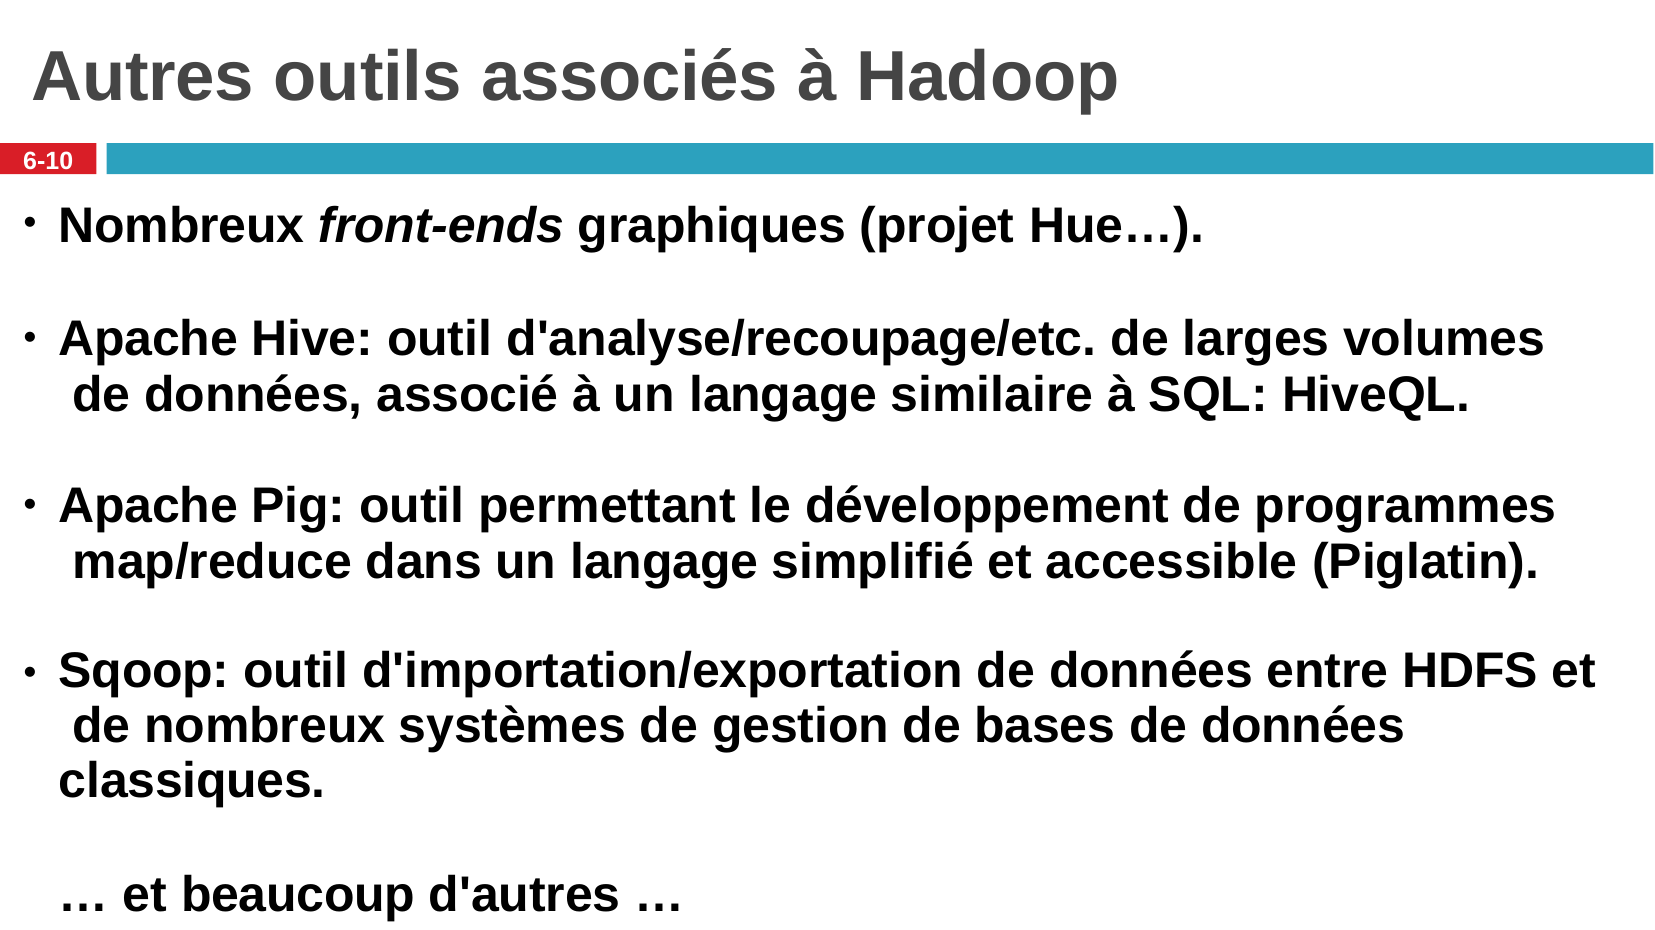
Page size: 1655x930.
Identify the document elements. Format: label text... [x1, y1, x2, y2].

text_box Sqoop: outil d'importation/exportation de données entre HDFS et de nombreux systèmes de gestion de bases de données classiques. [56, 636, 1605, 809]
text_box ● [21, 653, 44, 683]
text_box 6-10 Nombreux front-ends graphiques (projet Hue…). [16, 133, 1215, 253]
title Autres outils associés à Hadoop [29, 27, 1126, 133]
text_box Apache Hive: outil d'analyse/recoupage/etc. de larges volumes de données, associé à un langage similaire à SQL: HiveQL. [56, 302, 1552, 422]
text_box Apache Pig: outil permettant le développement de programmes map/reduce dans un langage simplifié et accessible (Piglatin). [56, 469, 1566, 589]
text_box ● [21, 318, 44, 348]
text_box … et beaucoup d'autres … [56, 859, 690, 922]
text_box ● [21, 486, 44, 516]
